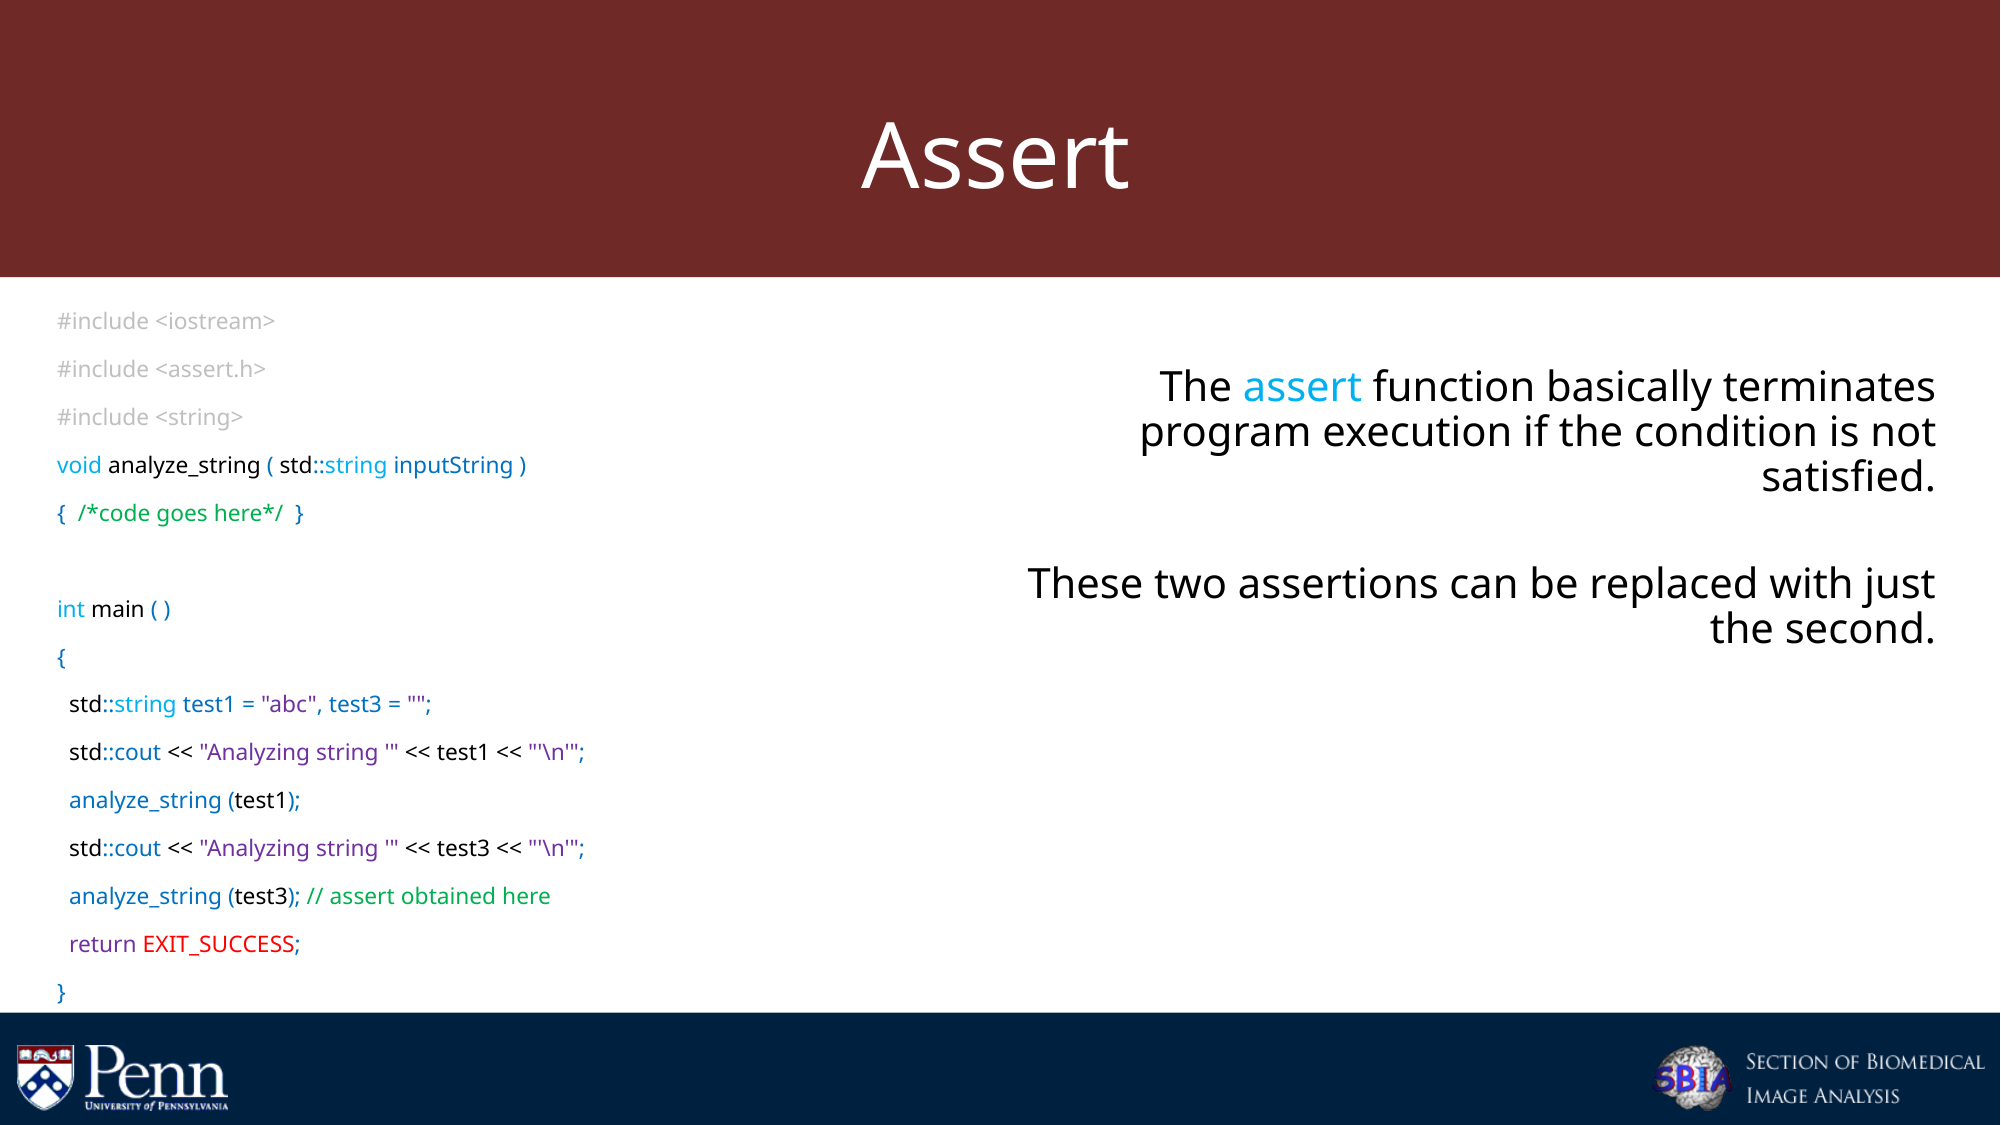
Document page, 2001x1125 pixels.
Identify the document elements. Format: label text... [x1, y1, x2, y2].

list The assert function basically terminates program execution if the condition is not satisfied. These two assertions can be replaced with just the second. [1012, 299, 1952, 1014]
title Assert [42, 43, 1952, 275]
list #include <iostream> #include <assert.h> #include <string> void analyze_string ( std::string inputString ) { /*code goes here*/ } int main ( ) { std::string test1 = "abc", test3 = ""; std::cout << "Analyzing string '" << test1 << "'\n'"; analyze_string (test1); std::cout << "Analyzing string '" << test3 << "'\n'"; analyze_string (test3); // assert obtained here return EXIT_SUCCESS; } [42, 299, 988, 1014]
picture [17, 1045, 228, 1111]
picture [1652, 1044, 1985, 1112]
